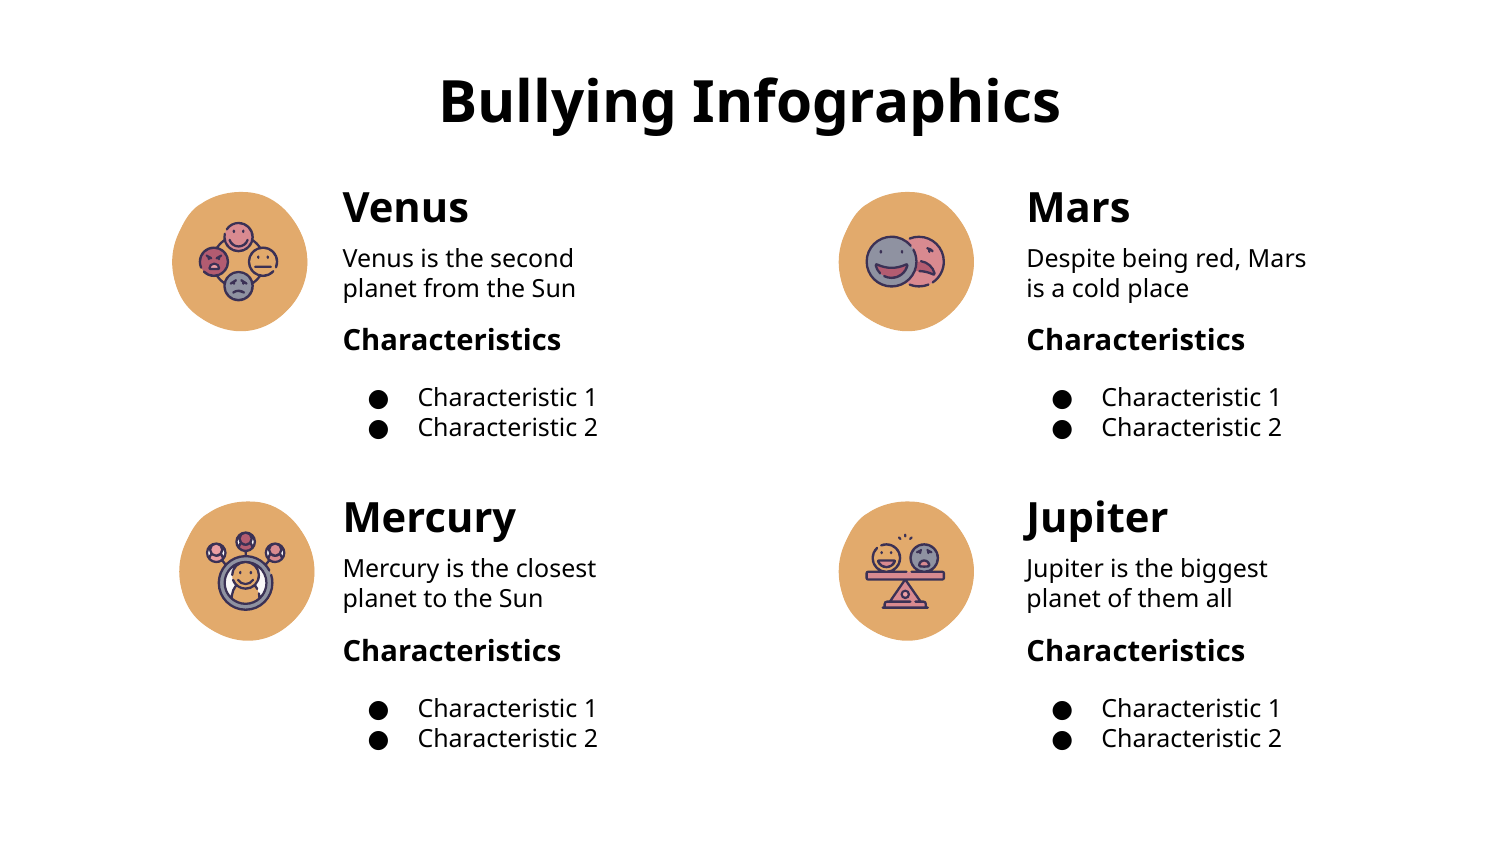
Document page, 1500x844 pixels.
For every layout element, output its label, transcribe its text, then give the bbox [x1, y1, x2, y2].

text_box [1011, 177, 1345, 455]
title Bullying Infographics [118, 60, 1382, 139]
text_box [162, 501, 315, 642]
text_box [327, 177, 661, 455]
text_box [155, 191, 308, 332]
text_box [865, 533, 946, 610]
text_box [327, 487, 661, 765]
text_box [205, 531, 286, 612]
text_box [821, 501, 975, 642]
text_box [198, 221, 279, 302]
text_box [1011, 487, 1345, 765]
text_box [865, 235, 946, 288]
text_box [821, 191, 975, 332]
